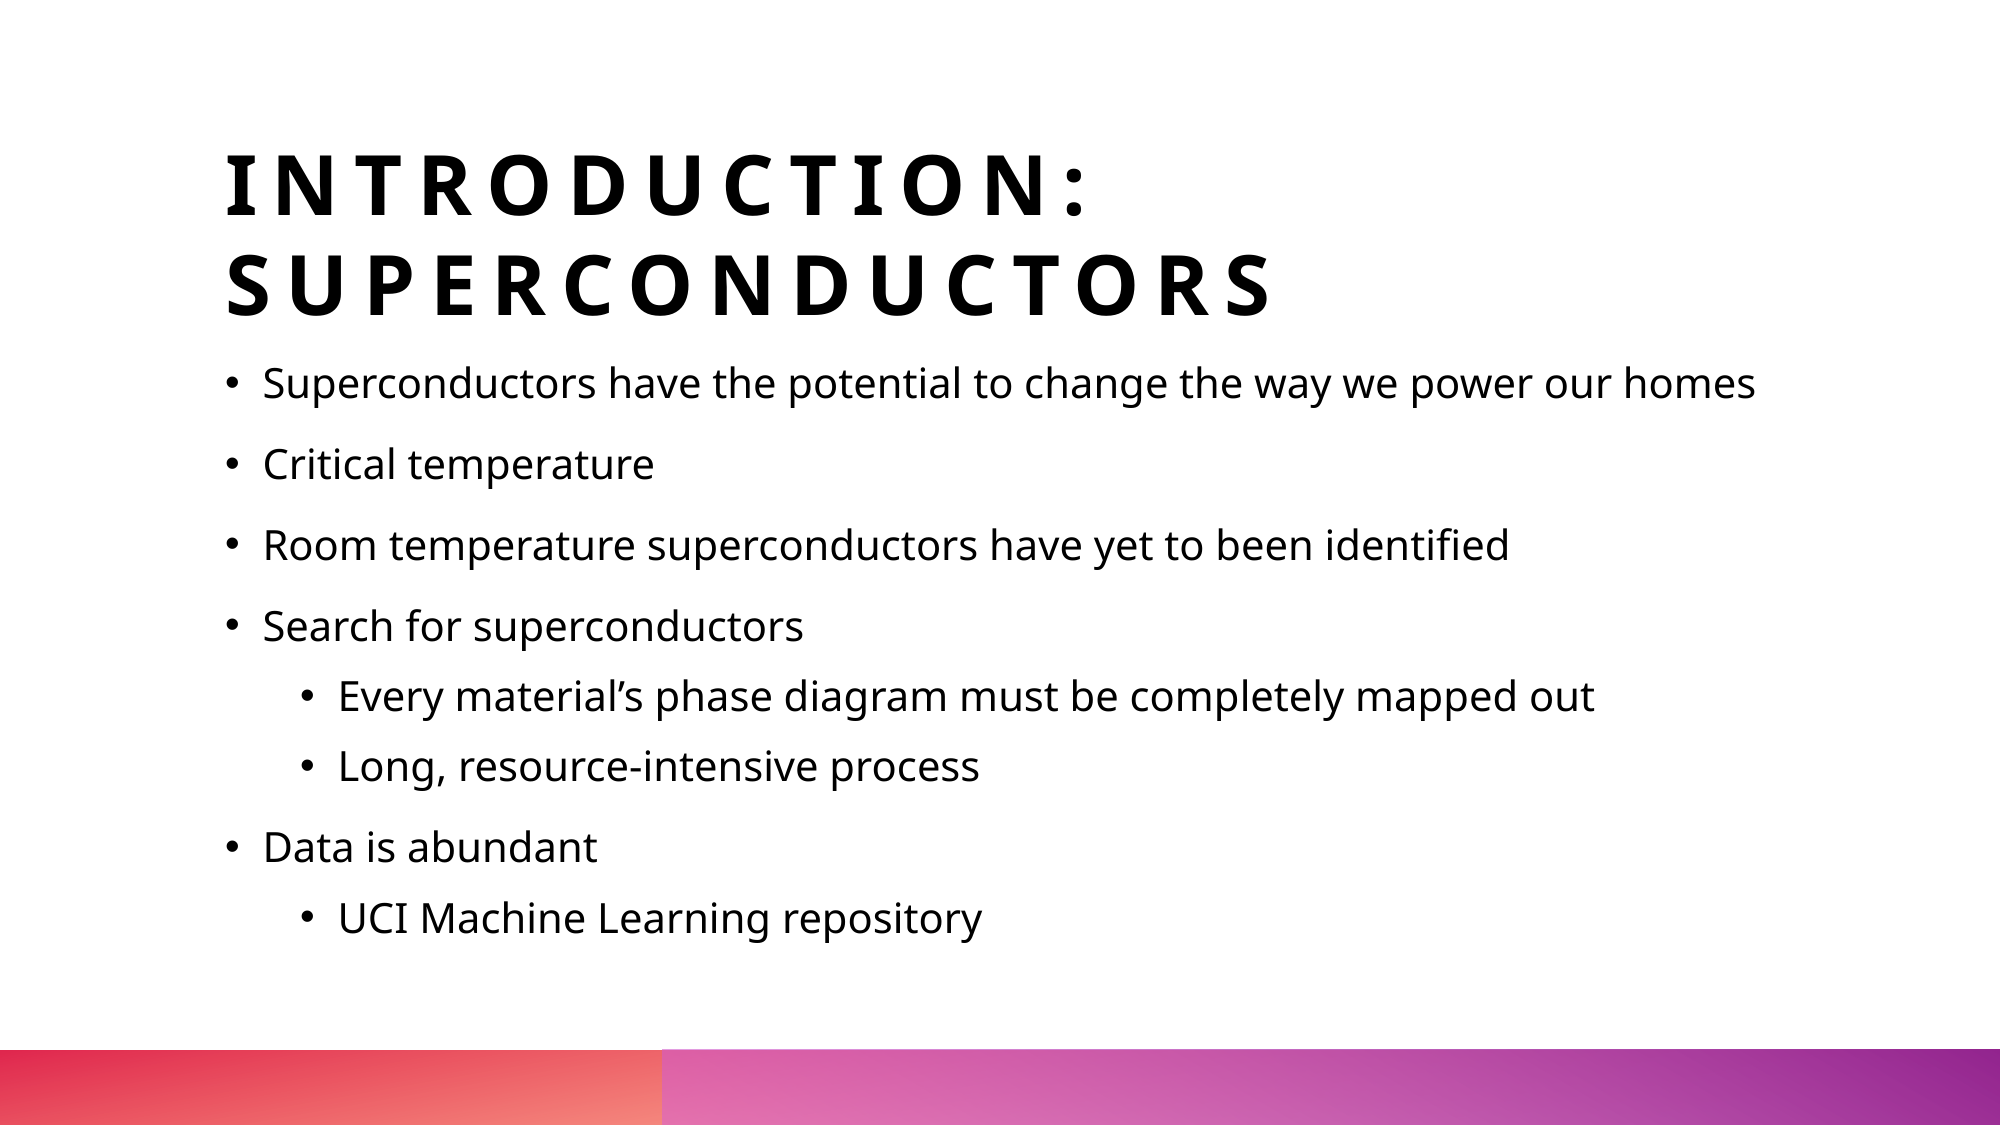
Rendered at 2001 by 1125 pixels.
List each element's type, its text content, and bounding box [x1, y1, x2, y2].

list Superconductors have the potential to change the way we power our homes Critical temperature Room temperature superconductors have yet to been identified Search for superconductors Every material’s phase diagram must be completely mapped out Long, resource-intensive process Data is abundant UCI Machine Learning repository [225, 346, 1905, 996]
title Introduction: Superconductors [225, 130, 1905, 333]
